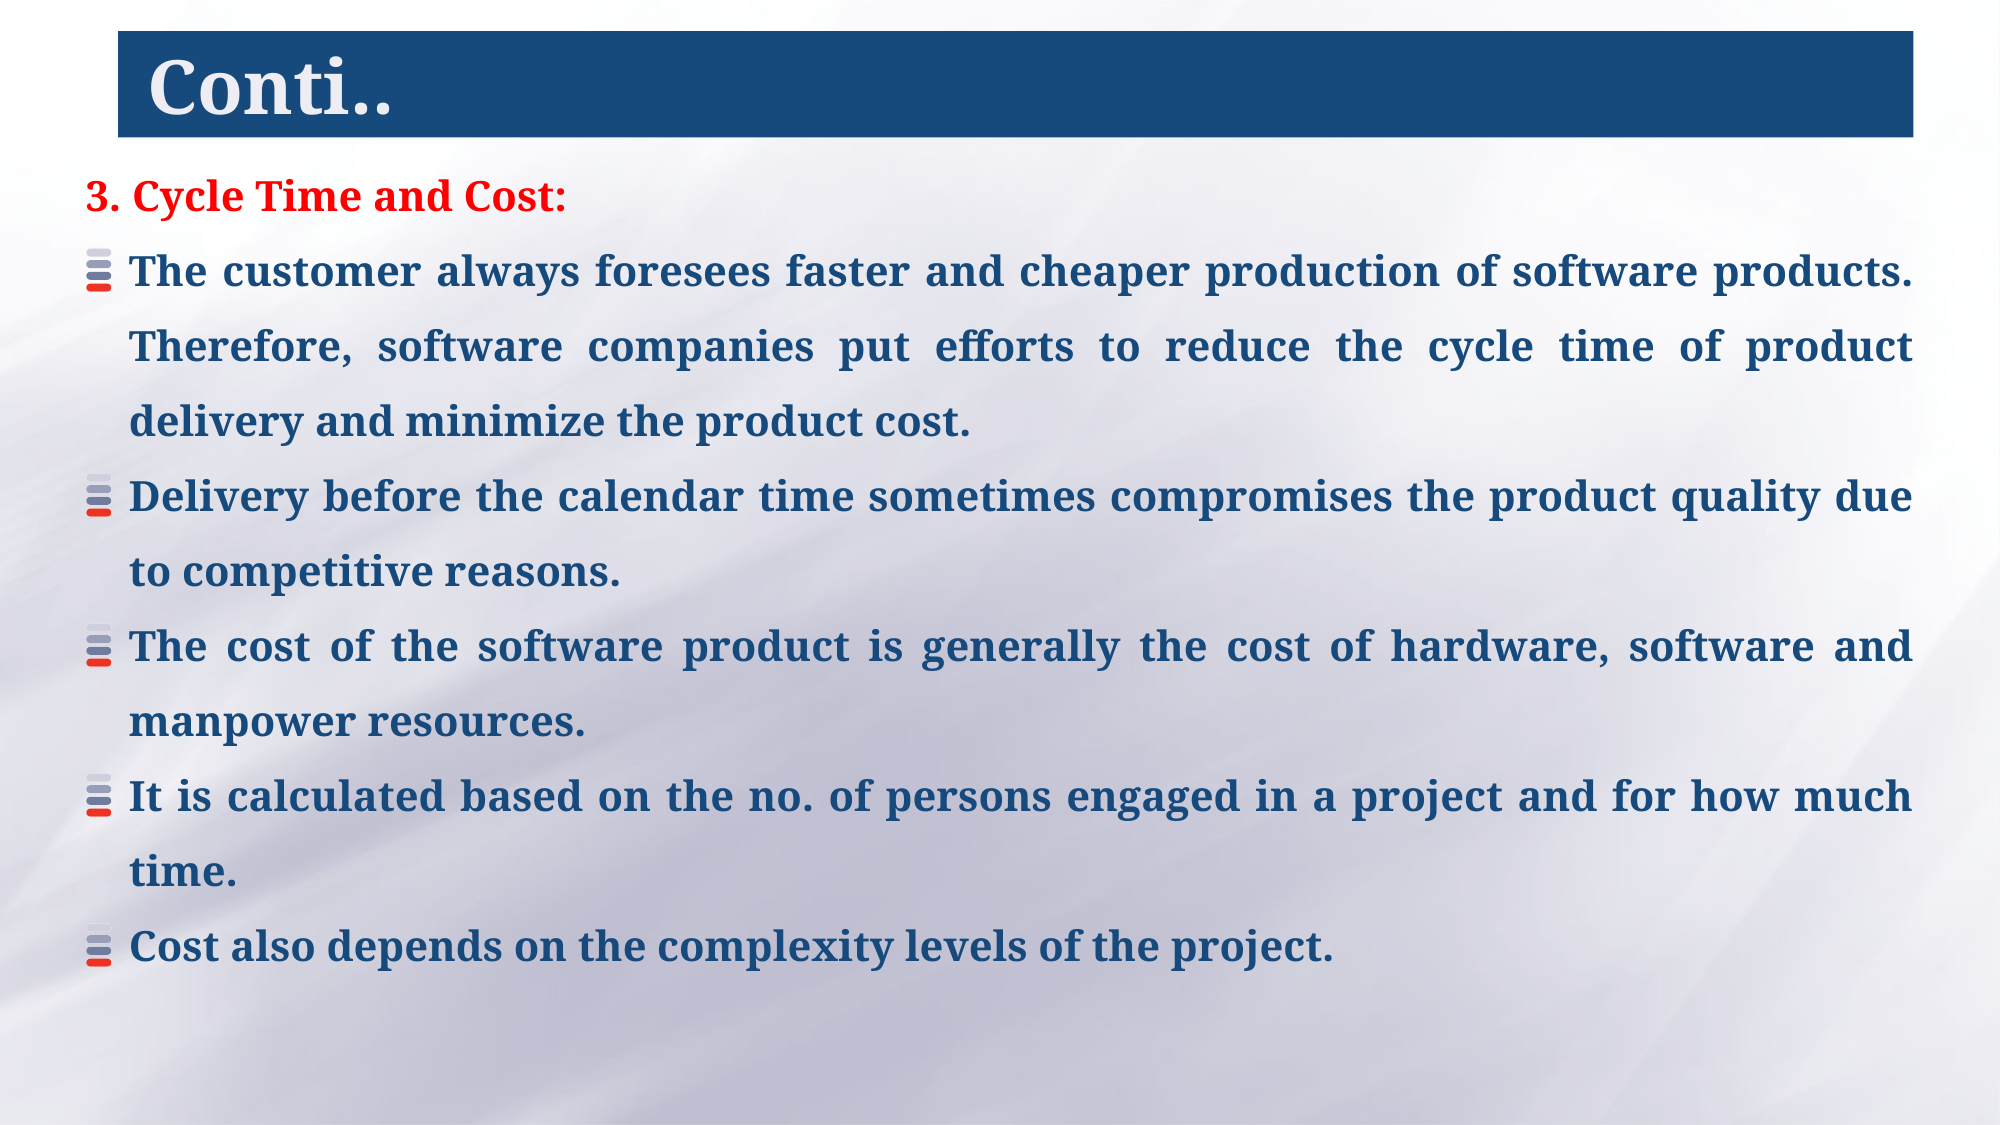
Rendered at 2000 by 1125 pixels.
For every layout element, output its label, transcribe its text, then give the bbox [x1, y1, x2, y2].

title Conti.. [117, 30, 1914, 137]
list 3. Cycle Time and Cost: The customer always foresees faster and cheaper production of software products. Therefore, software companies put efforts to reduce the cycle time of product delivery and minimize the product cost. Delivery before the calendar time sometimes compromises the product quality due to competitive reasons. The cost of the software product is generally the cost of hardware, software and manpower resources. It is calculated based on the no. of persons engaged in a project and for how much time. Cost also depends on the complexity levels of the project. [70, 137, 1930, 1021]
picture [0, 0, 2000, 1125]
